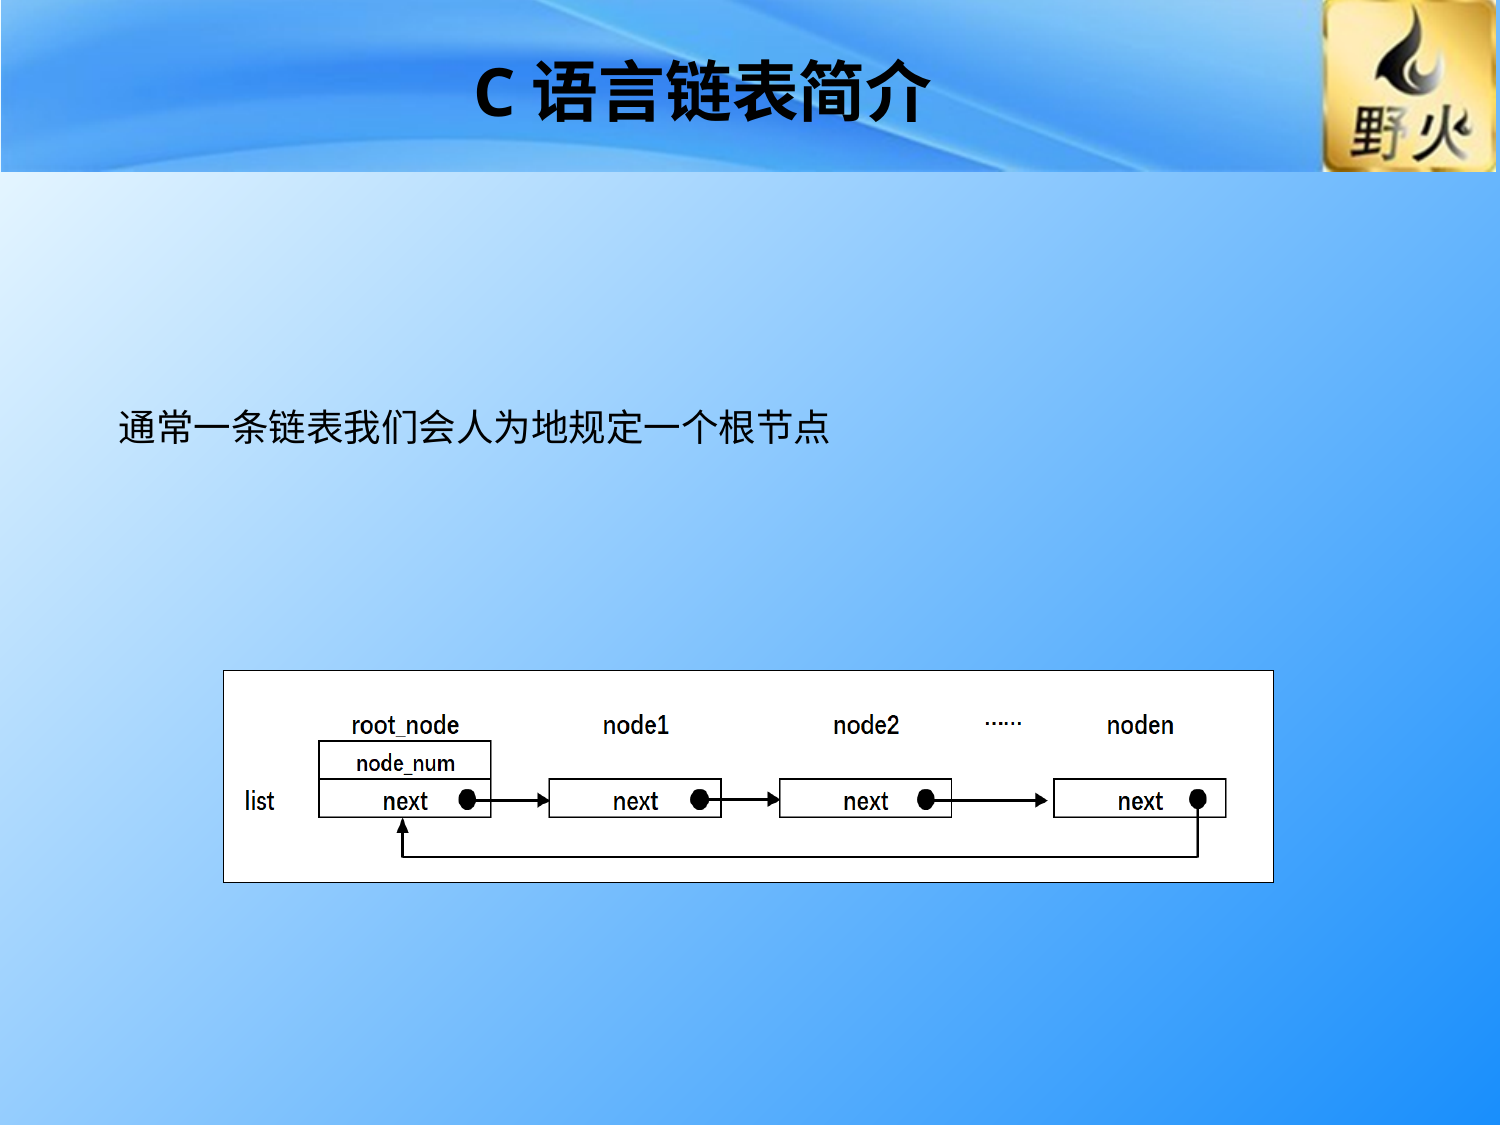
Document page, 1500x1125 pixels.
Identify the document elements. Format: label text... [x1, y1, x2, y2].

text_box 通常一条链表我们会人为地规定一个根节点 [104, 397, 847, 457]
picture [1, 0, 1496, 172]
picture [223, 670, 1274, 884]
